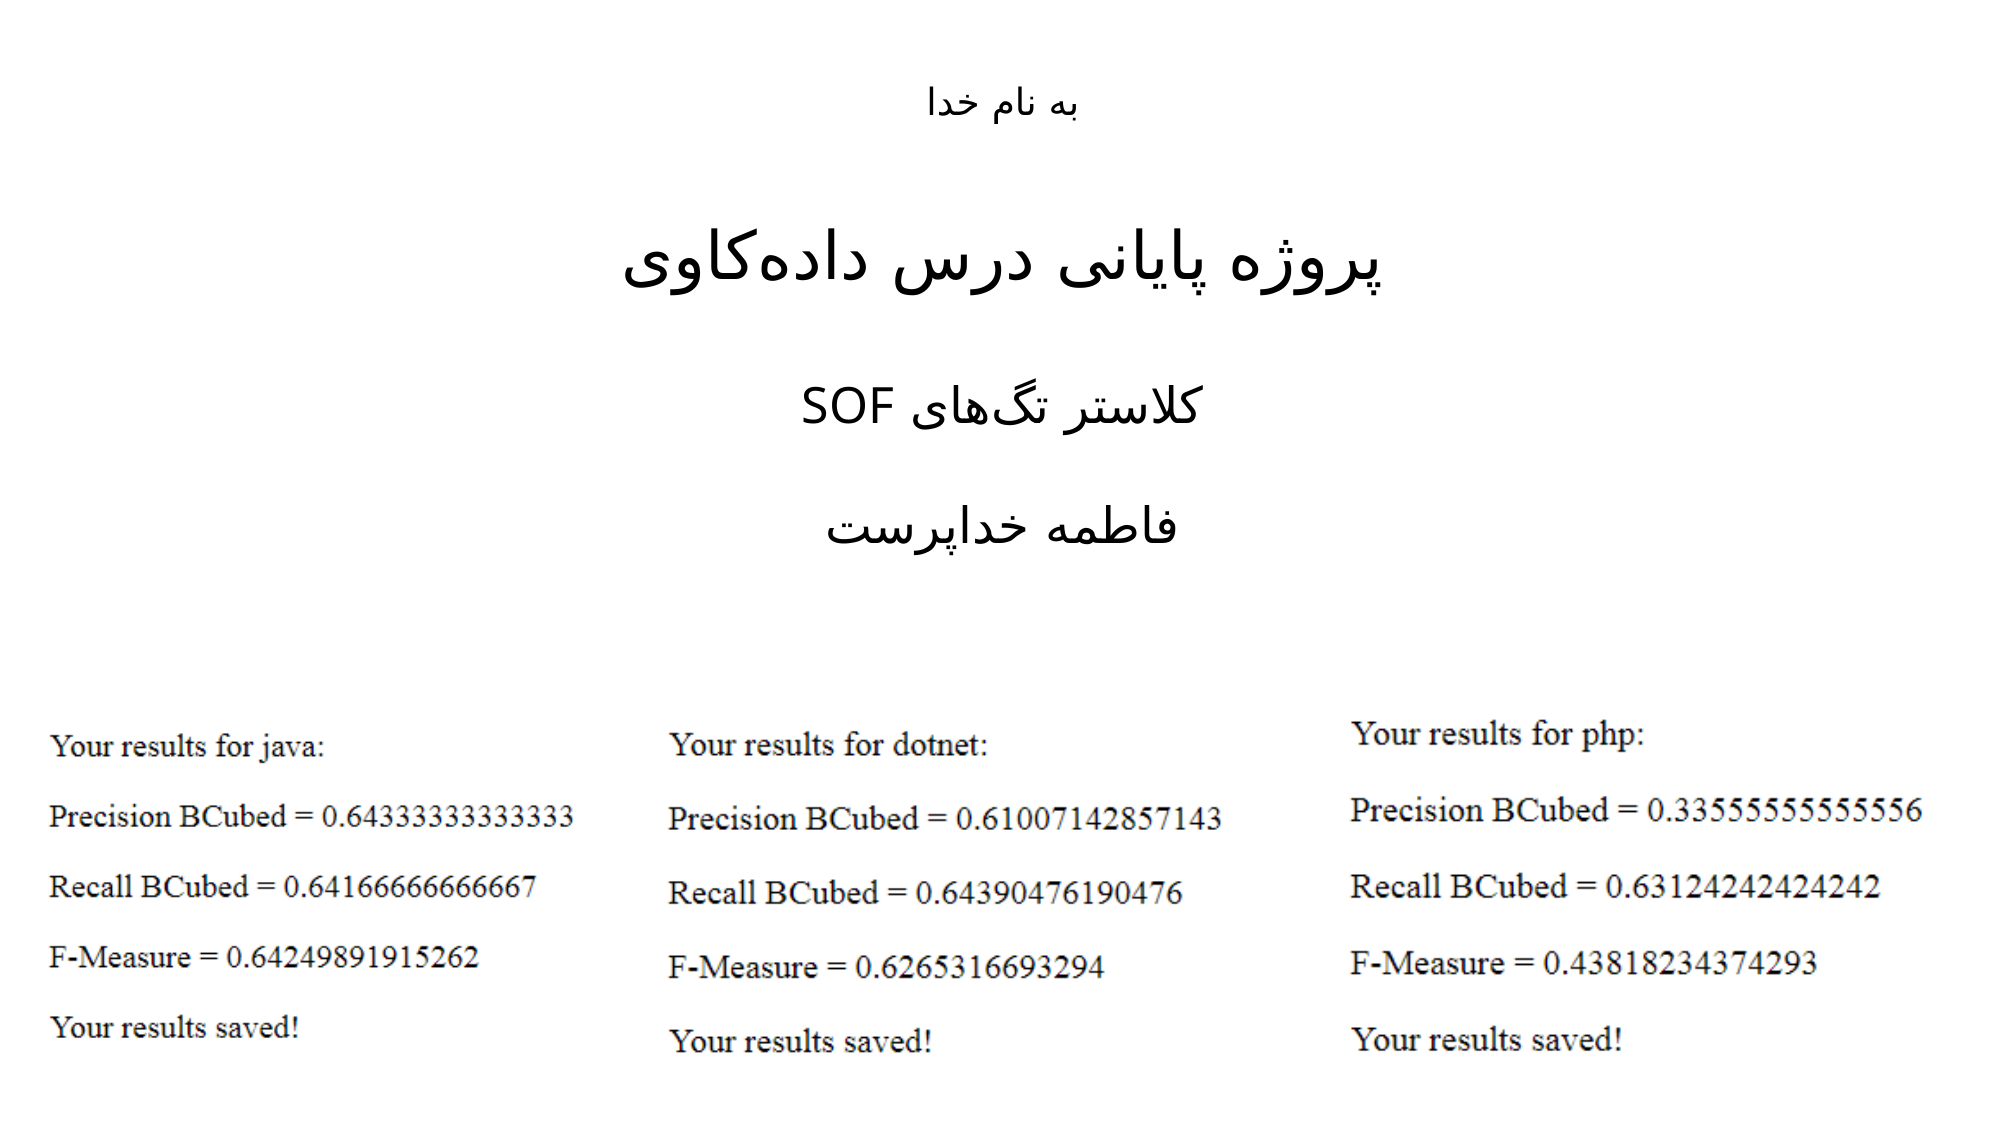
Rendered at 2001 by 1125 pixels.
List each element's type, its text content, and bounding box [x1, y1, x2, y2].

text_box به نام خدا پروژه پایانی درس داده‌کاوی کلاستر تگ‌های SOF فاطمه خداپرست [89, 70, 1917, 561]
picture [1318, 706, 1945, 1108]
picture [661, 723, 1243, 1125]
picture [21, 706, 651, 1092]
